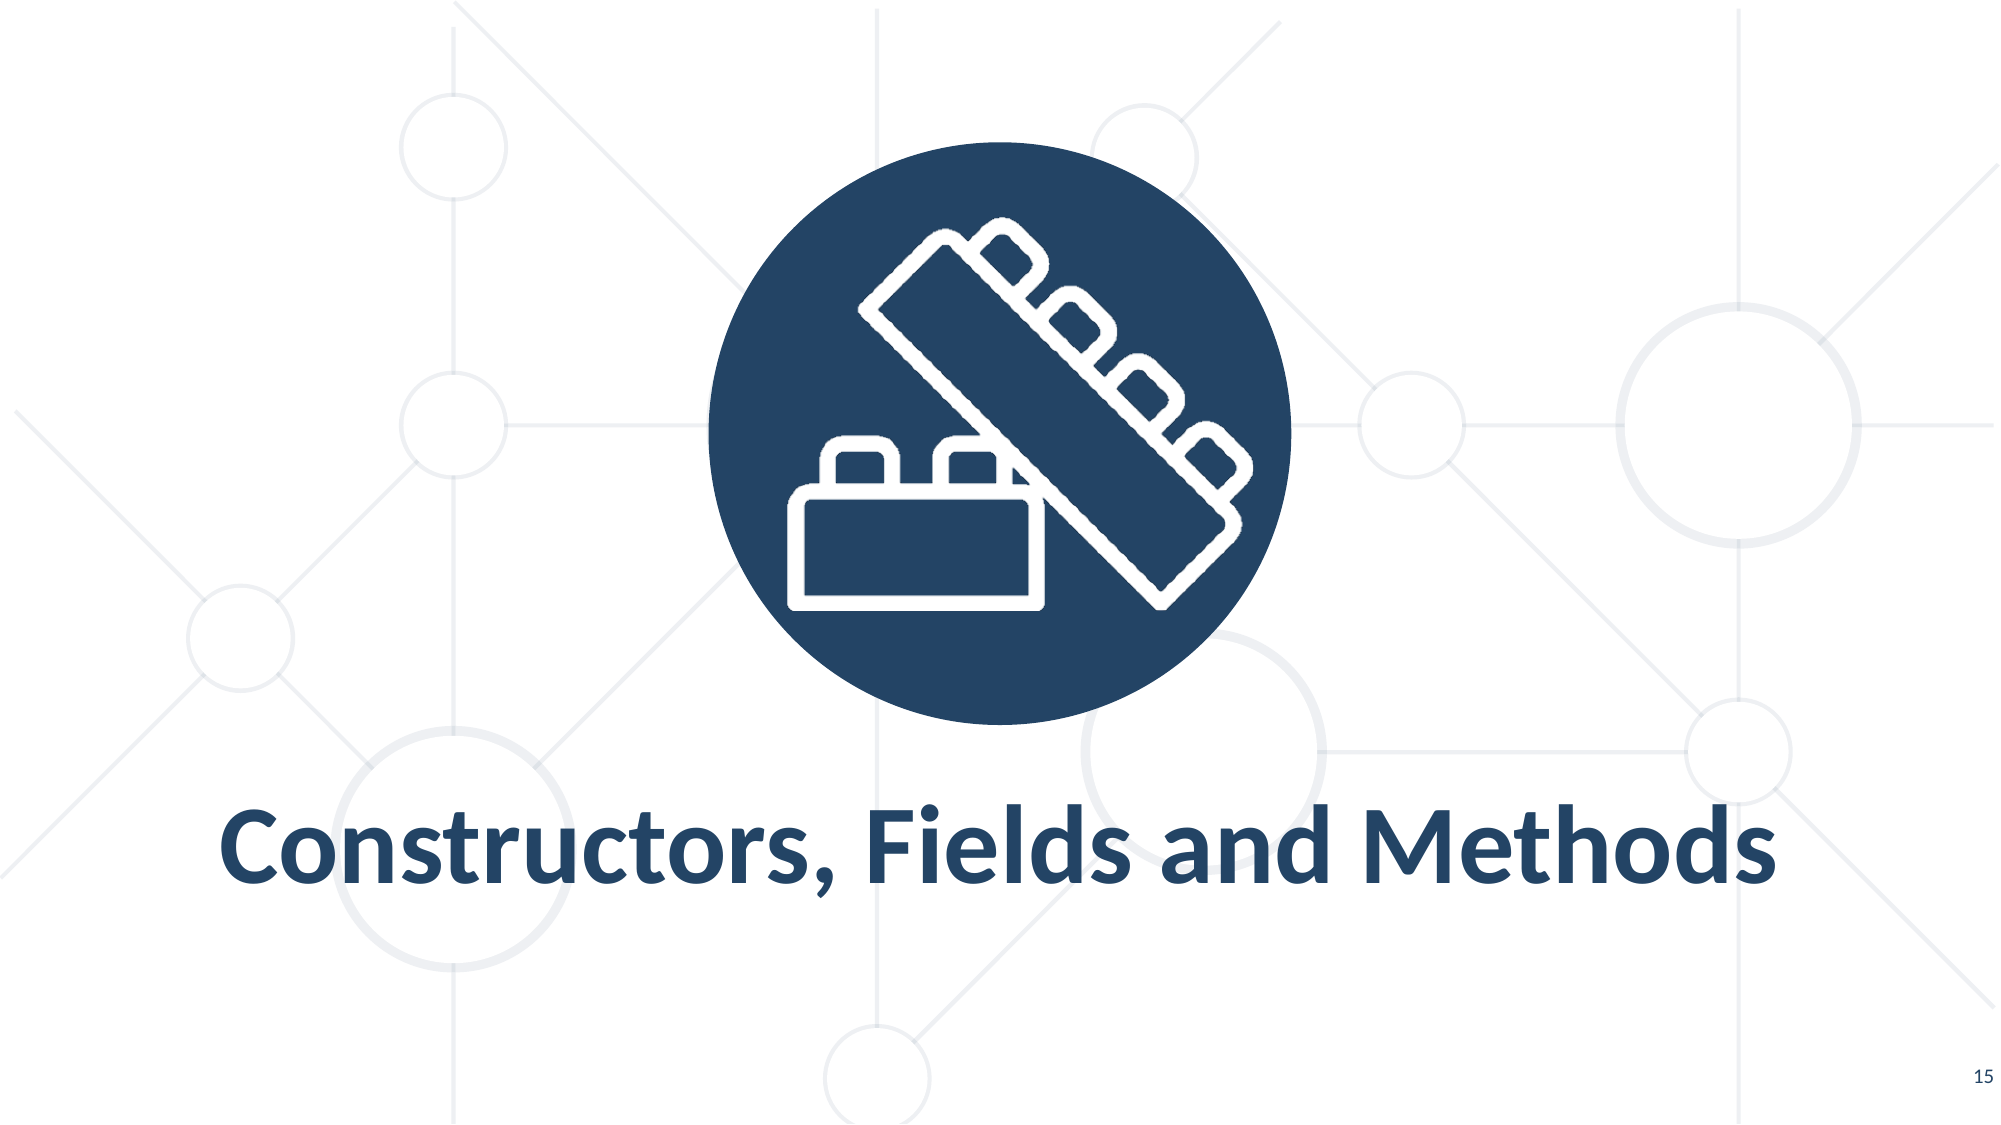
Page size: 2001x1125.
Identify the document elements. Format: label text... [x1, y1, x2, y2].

list Constructors, Fields and Methods [100, 771, 1900, 898]
slide_number 15 [1929, 1049, 2000, 1100]
picture [786, 216, 1254, 612]
